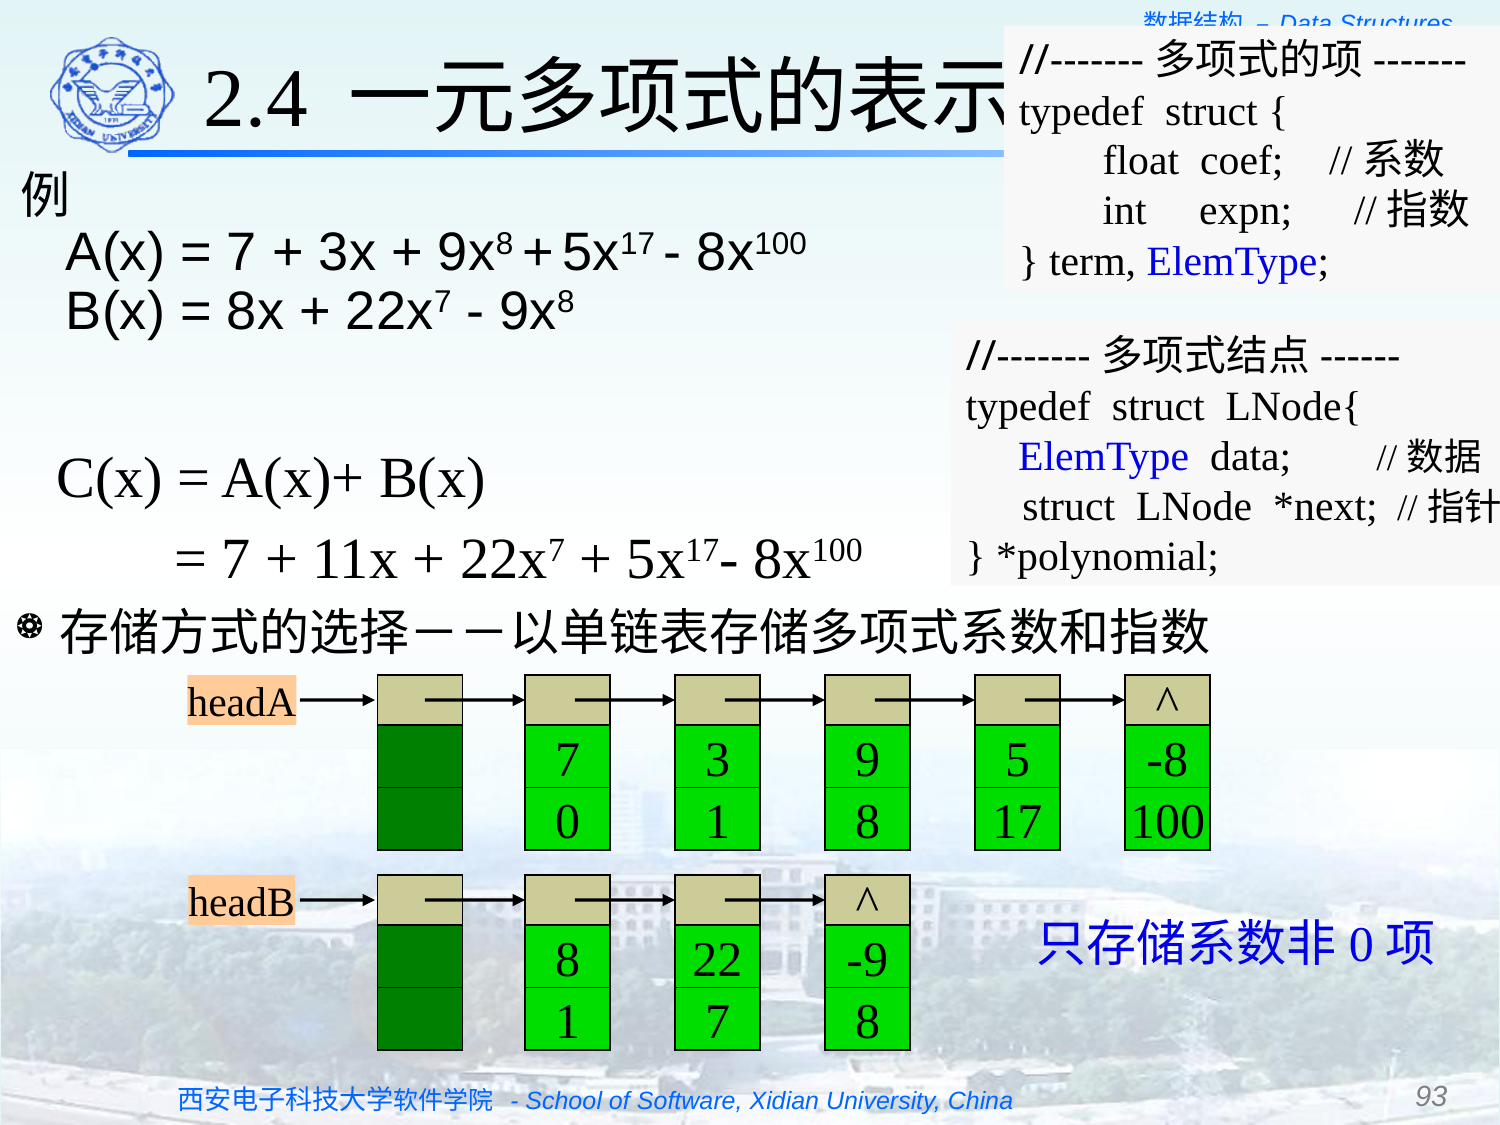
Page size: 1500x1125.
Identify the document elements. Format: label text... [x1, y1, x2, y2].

title 2.4 一元多项式的表示及相加 [188, 42, 1003, 143]
text_box //-------多项式结点------ typedef struct LNode{ ElemType data; //数据 struct LNode *next; //指针 } *polynomial; [950, 321, 1500, 586]
picture [1, 749, 1499, 1125]
text_box //-------多项式的项------- typedef struct { float coef; //系数 int expn; //指数 } term, ElemType; [1003, 25, 1500, 291]
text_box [188, 874, 911, 1051]
text_box 只存储系数非0项 [946, 903, 1459, 988]
text_box 93 [1362, 1062, 1463, 1113]
text_box C(x) = A(x)+ B(x) = 7 + 11x + 22x7 + 5x17- 8x100 存储方式的选择－－以单链表存储多项式系数和指数 [0, 431, 1311, 669]
list 例 A(x) = 7 + 3x + 9x8 + 5x17 - 8x100 B(x) = 8x + 22x7 - 9x8 [5, 162, 1394, 375]
picture [50, 37, 175, 153]
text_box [187, 674, 1211, 851]
